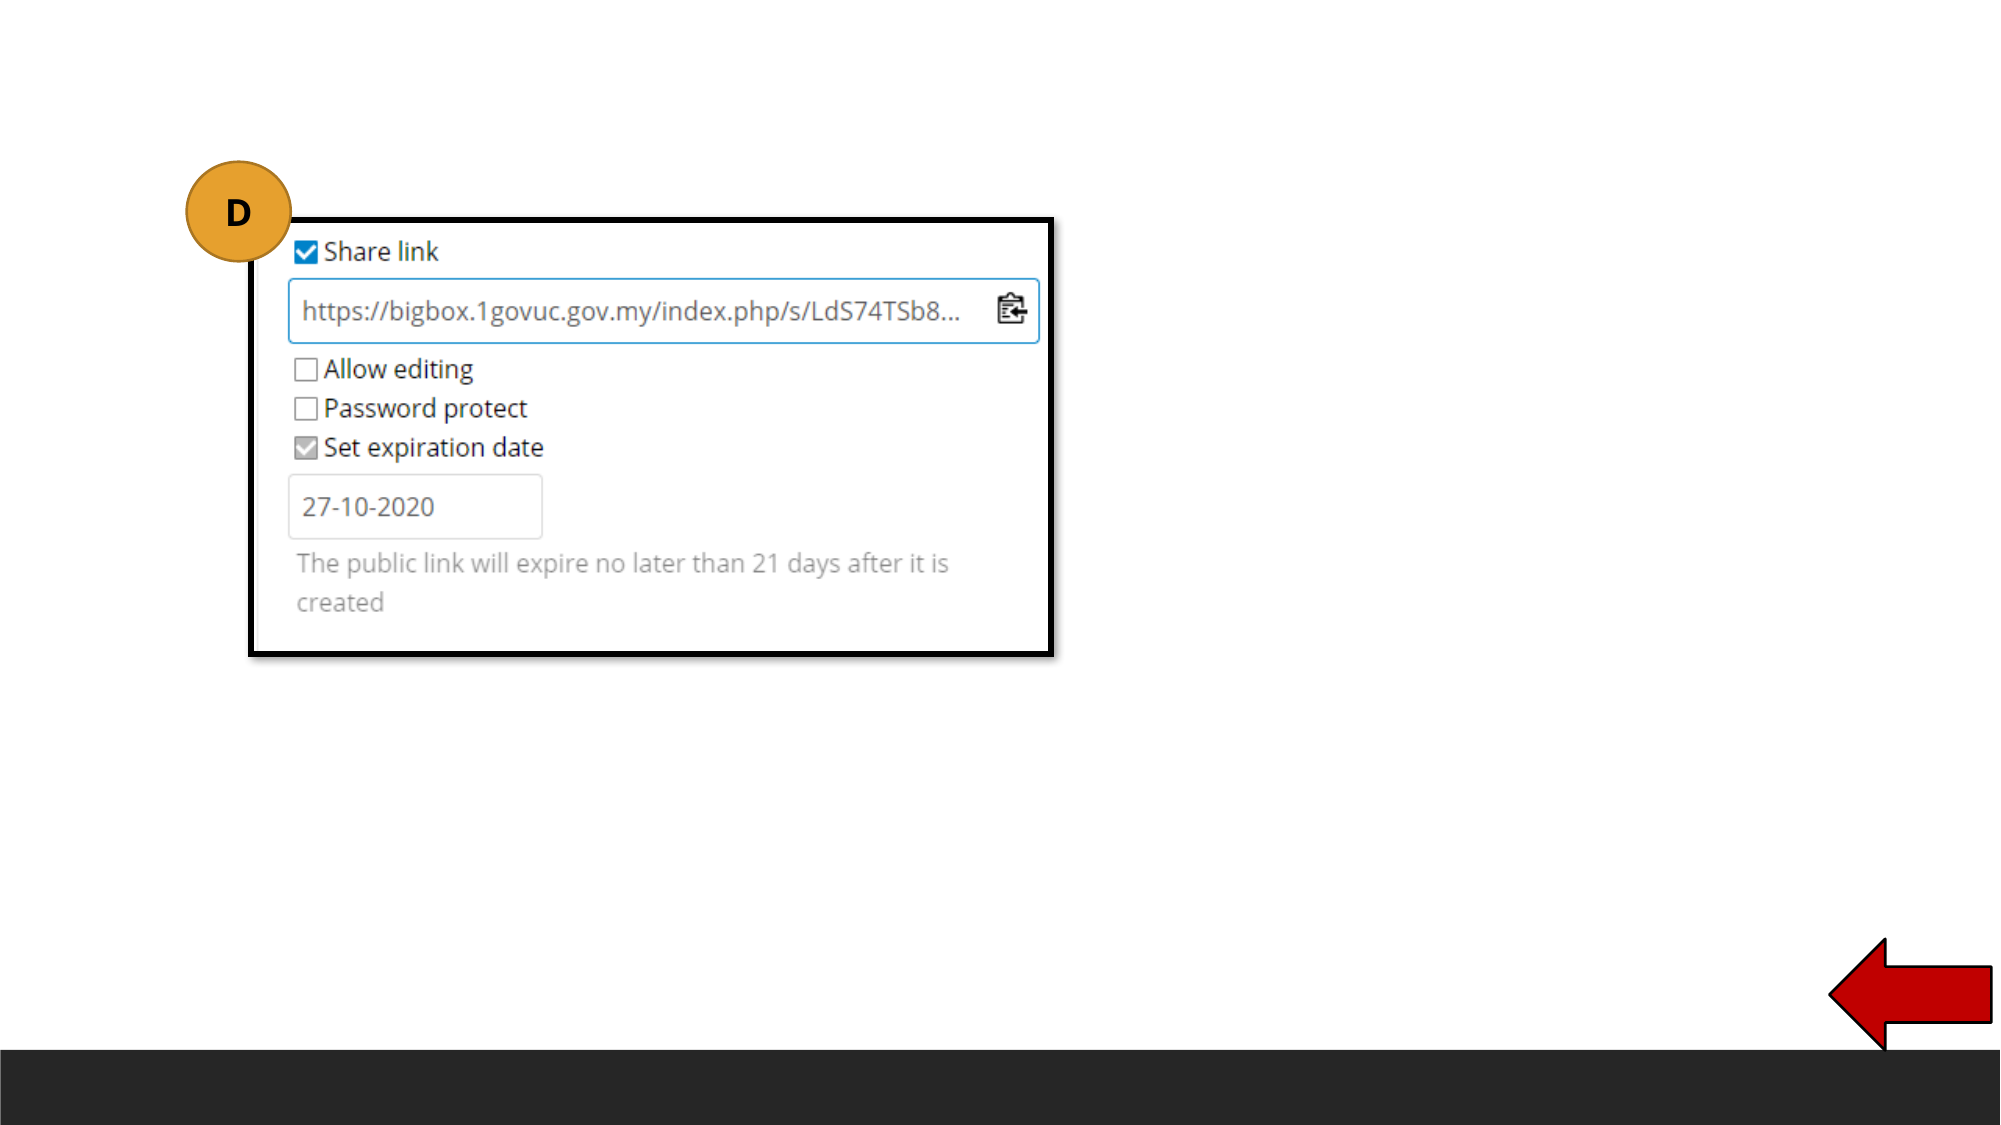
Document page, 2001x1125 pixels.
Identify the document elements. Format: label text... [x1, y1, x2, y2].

text_box [1828, 937, 1993, 1052]
picture [253, 222, 1049, 652]
text_box D [185, 160, 293, 263]
